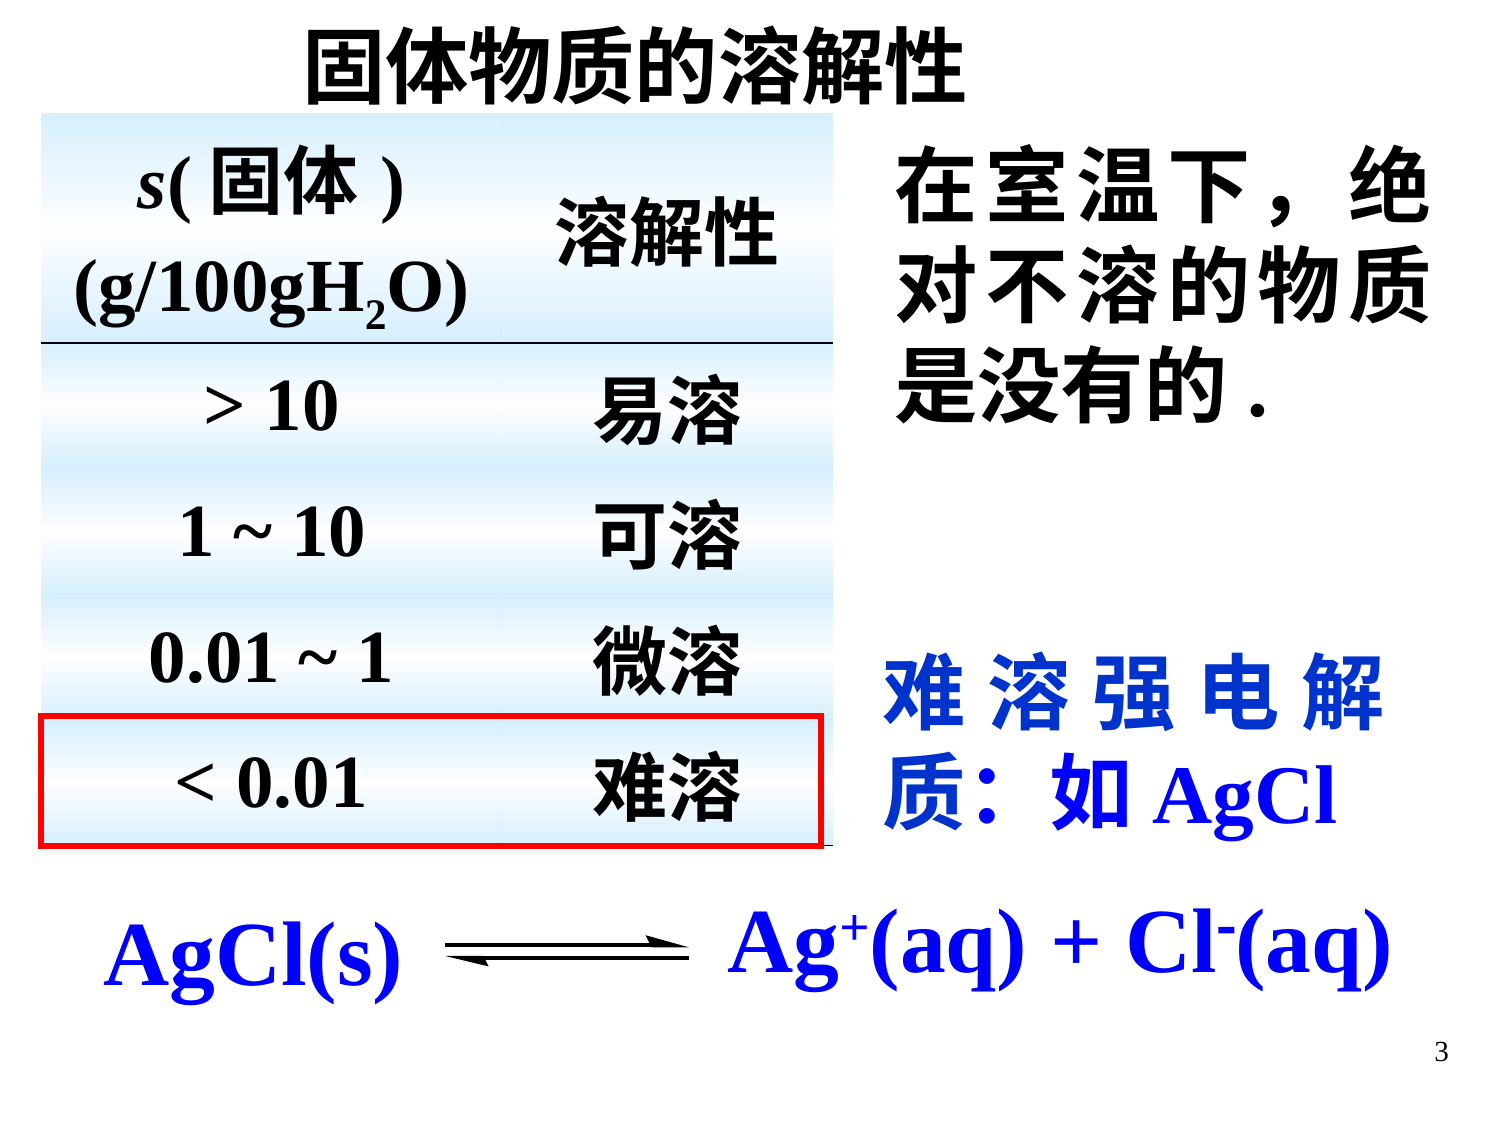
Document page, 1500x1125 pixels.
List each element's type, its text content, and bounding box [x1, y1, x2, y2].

table_cell > 10 [41, 344, 502, 468]
table_header s(固体) (g/100gH2O) [41, 114, 502, 342]
slide_number 3 [1151, 1025, 1465, 1100]
table_cell 1 ~ 10 [41, 468, 502, 594]
text_box 在室温下，绝对不溶的物质是没有的. [879, 125, 1447, 441]
table_cell 0.01 ~ 1 [41, 594, 502, 716]
table_cell 可溶 [502, 468, 833, 594]
table_cell 难溶 [821, 720, 833, 845]
text_box [41, 716, 821, 846]
table_header 溶解性 [502, 114, 833, 342]
text_box 固体物质的溶解性 [206, 7, 1140, 122]
table_cell 微溶 [502, 594, 833, 720]
table_cell 易溶 [502, 344, 833, 468]
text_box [88, 886, 1418, 1012]
text_box 难溶强电解质：如AgCl [868, 633, 1400, 848]
